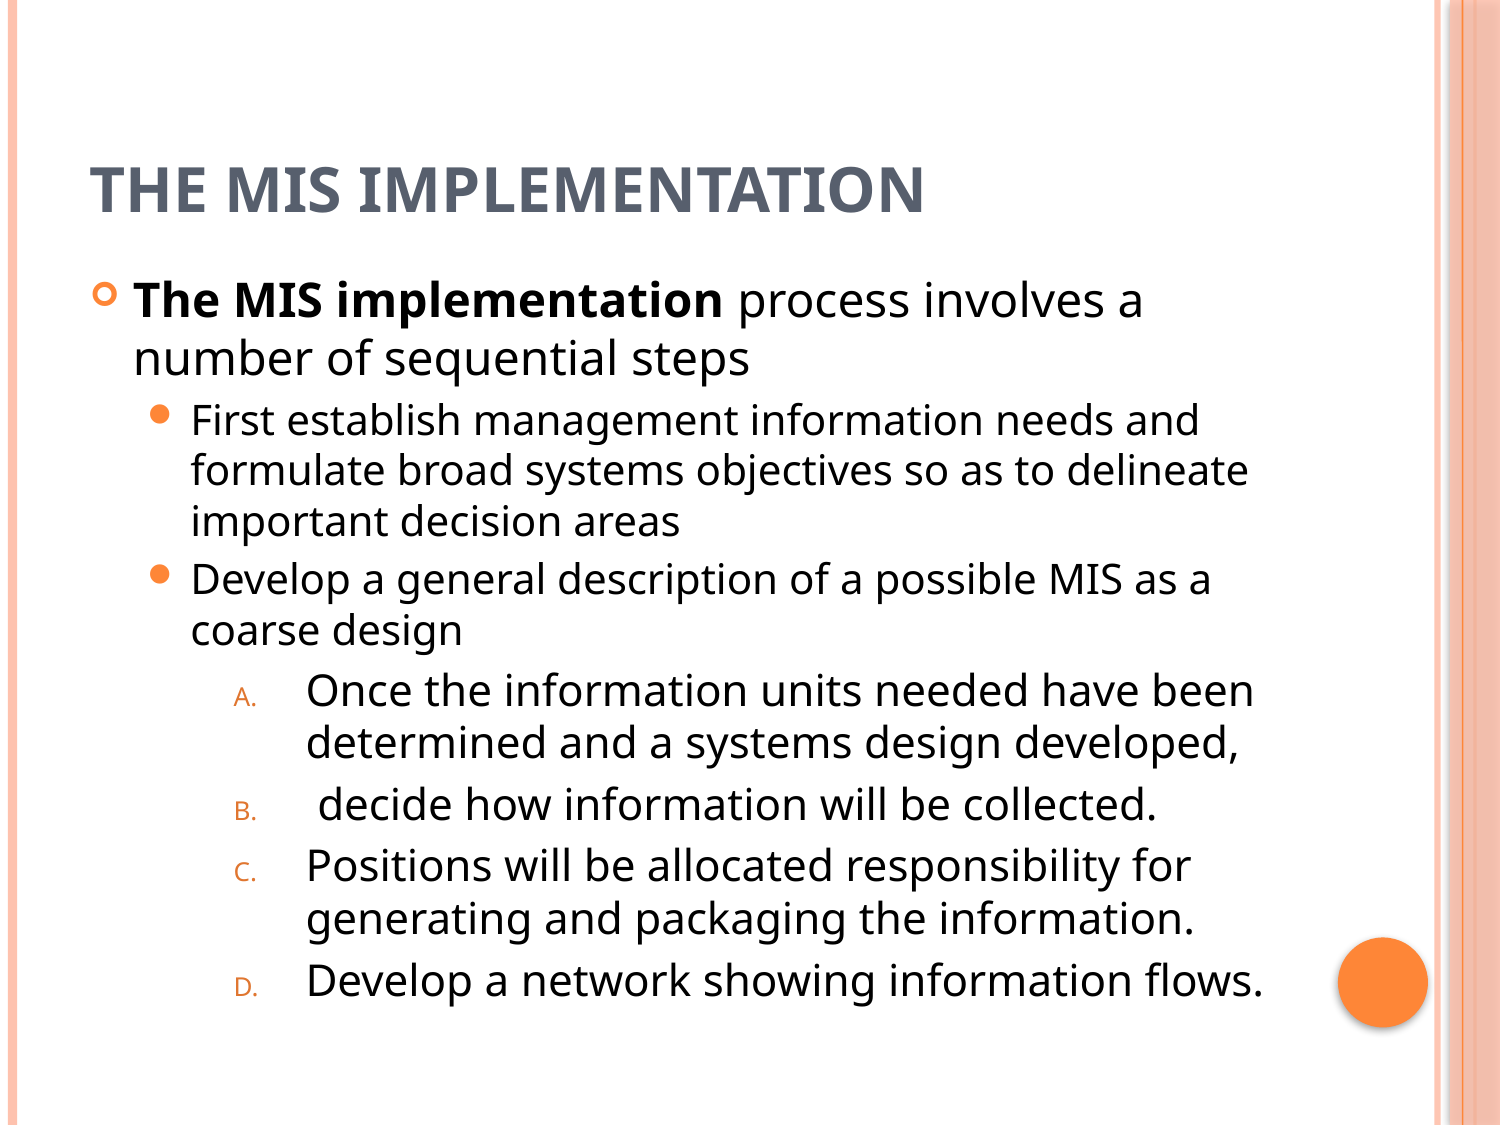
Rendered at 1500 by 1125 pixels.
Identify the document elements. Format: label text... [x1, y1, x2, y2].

title The MIS implementation [75, 45, 1300, 233]
list The MIS implementation process involves a number of sequential steps First establish management information needs and formulate broad systems objectives so as to delineate important decision areas Develop a general description of a possible MIS as a coarse design Once the information units needed have been determined and a systems design developed, decide how information will be collected. Positions will be allocated responsibility for generating and packaging the information. Develop a network showing information flows. [75, 262, 1300, 1062]
